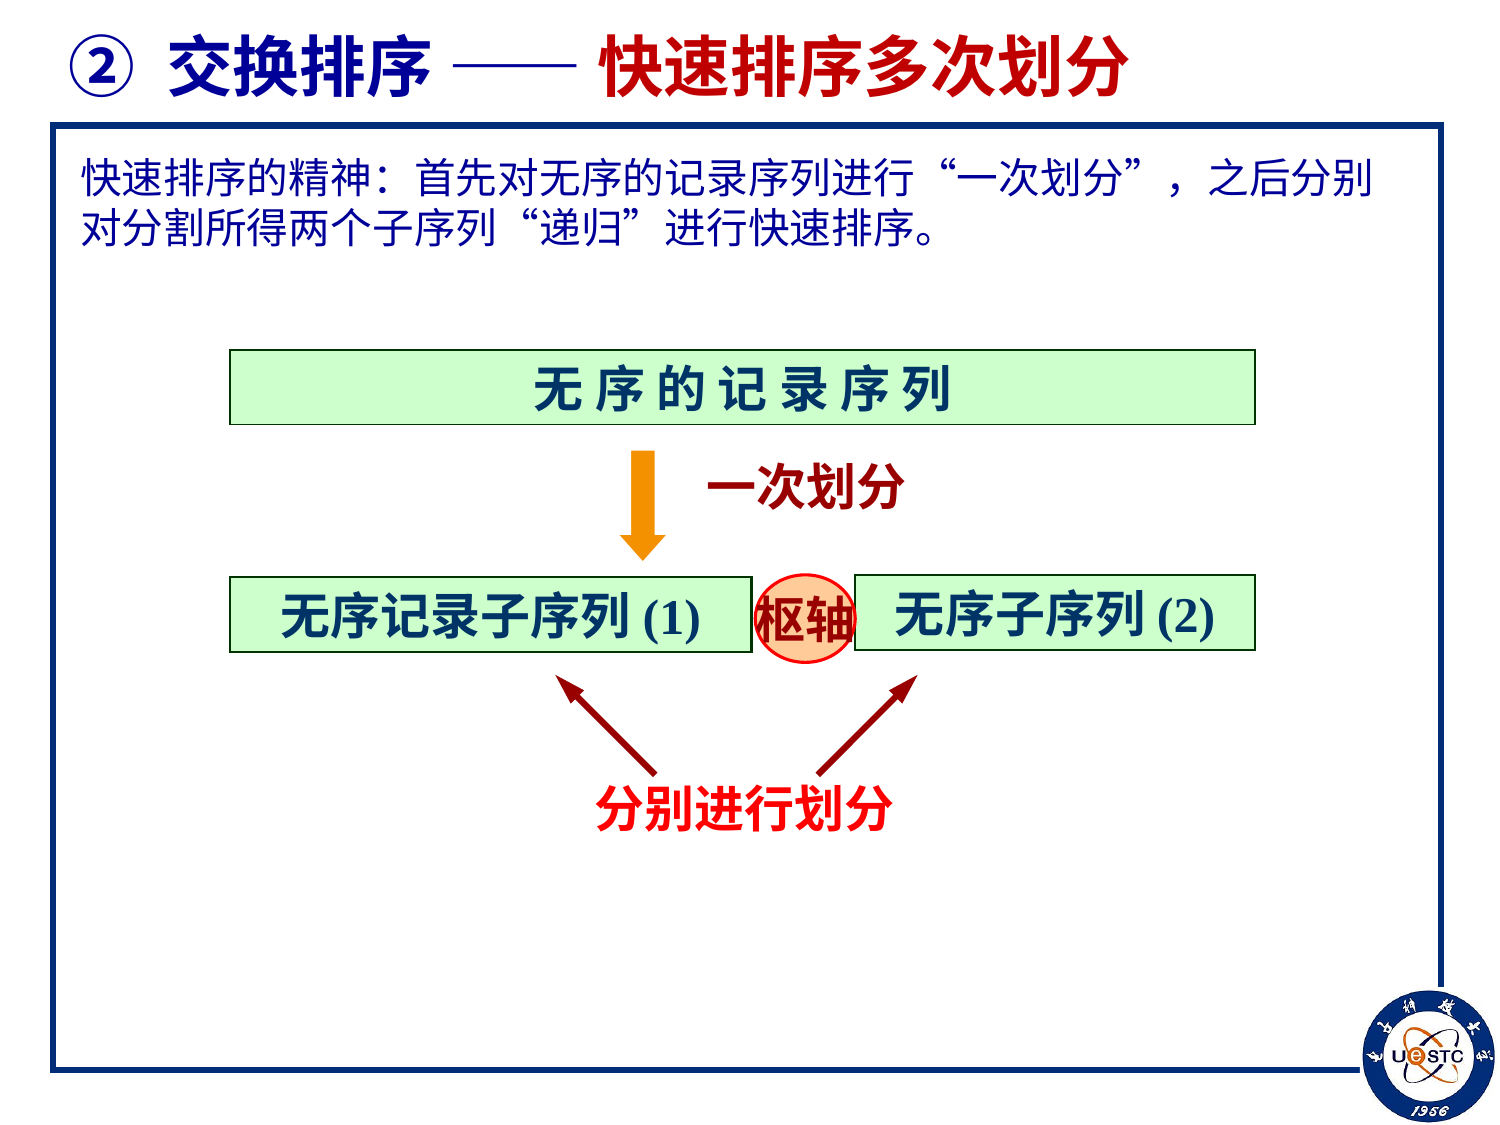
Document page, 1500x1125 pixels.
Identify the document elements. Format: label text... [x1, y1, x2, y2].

text_box 一次划分 [691, 448, 922, 524]
list 快速排序的精神：首先对无序的记录序列进行“一次划分”，之后分别对分割所得两个子序列“递归”进行快速排序。 [64, 136, 1424, 1059]
text_box 无 序 的 记 录 序 列 [230, 349, 1256, 425]
picture [1359, 987, 1498, 1125]
title ② 交换排序 —— 快速排序多次划分 [52, 18, 1442, 112]
text_box 无序记录子序列(1) [230, 577, 752, 652]
text_box [822, 674, 918, 770]
text_box 无序子序列(2) [855, 575, 1256, 650]
text_box [617, 449, 668, 563]
text_box [555, 674, 651, 770]
text_box 分别进行划分 [579, 770, 910, 845]
text_box 枢轴 [755, 574, 856, 663]
